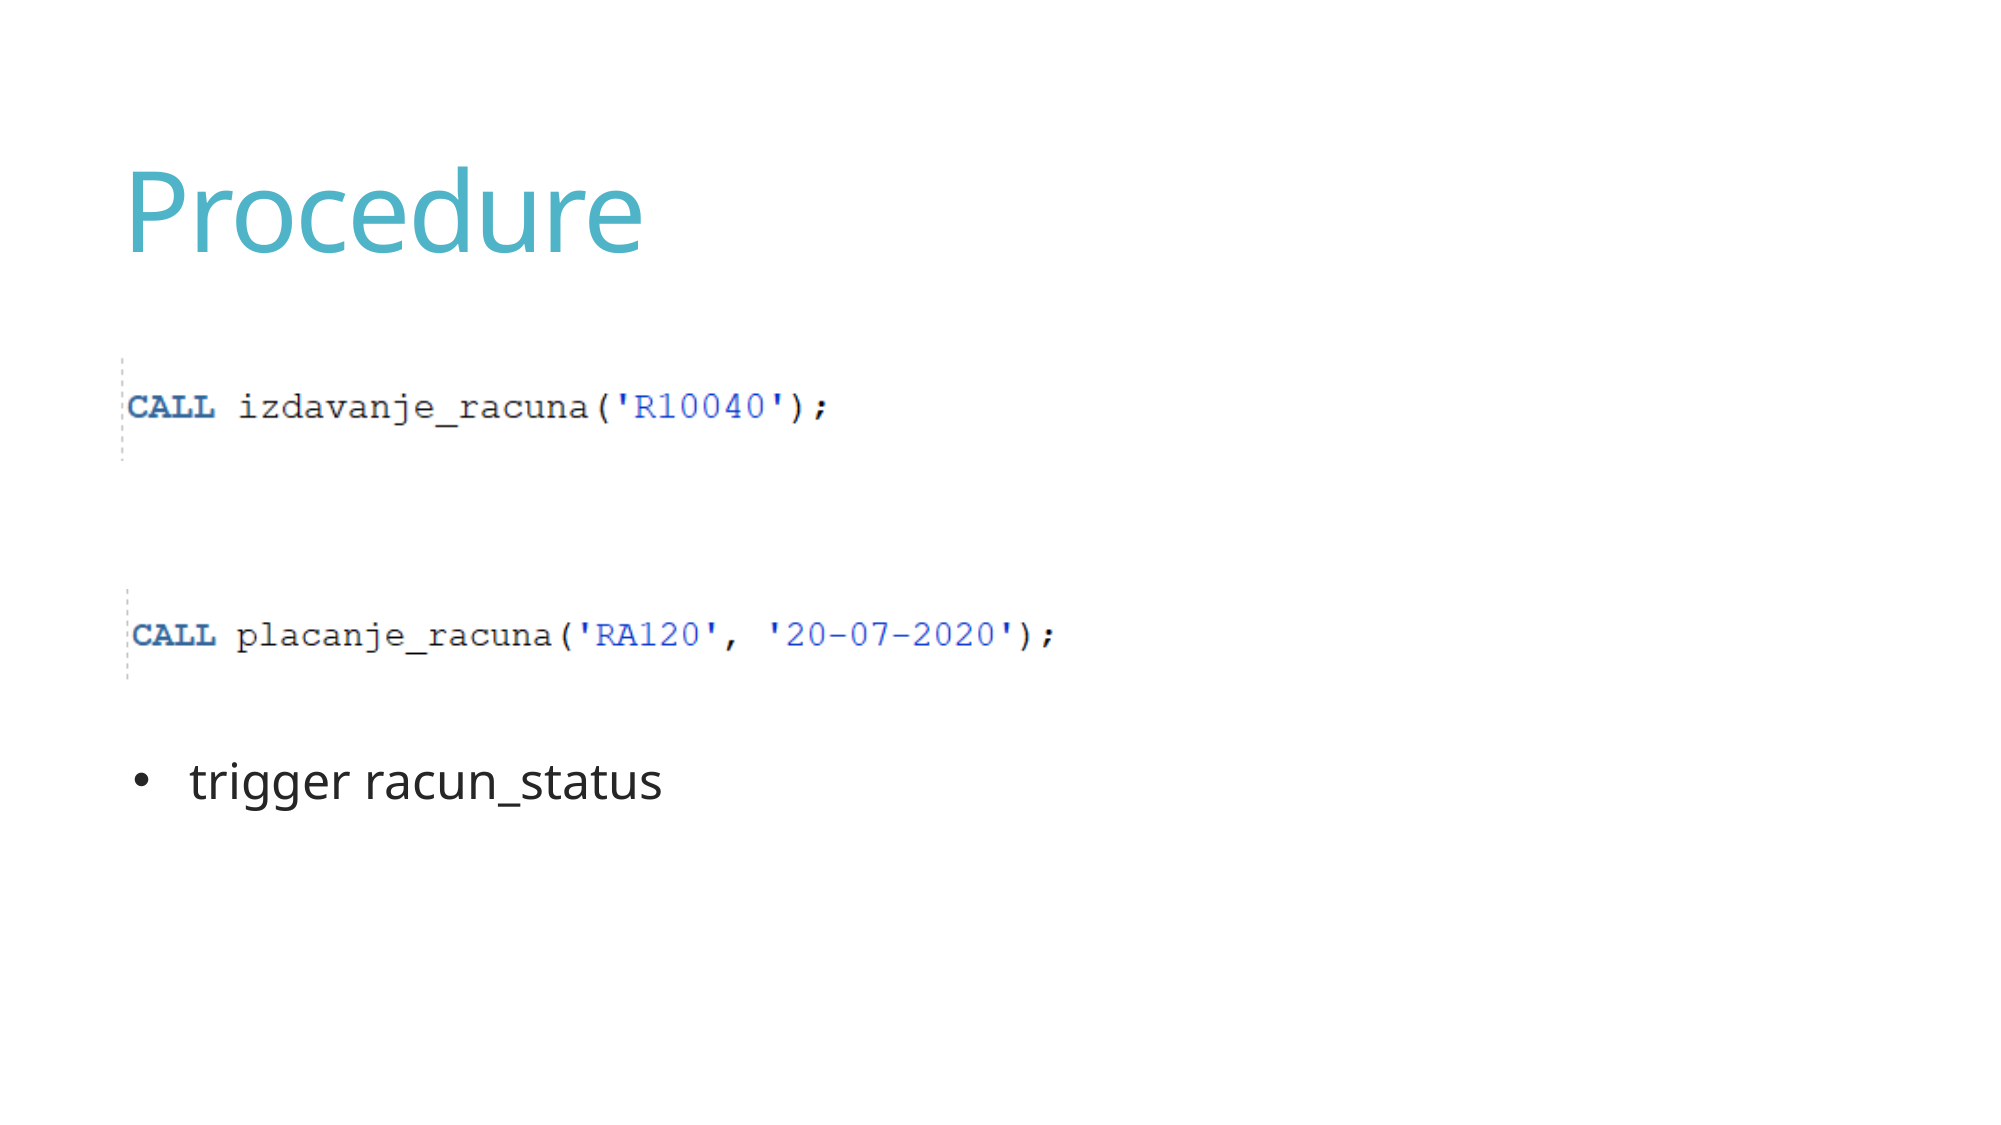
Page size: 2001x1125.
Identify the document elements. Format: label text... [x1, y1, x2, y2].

title Procedure [107, 81, 1875, 354]
picture [110, 589, 1093, 685]
picture [107, 353, 877, 461]
list trigger racun_status [117, 750, 1882, 1125]
